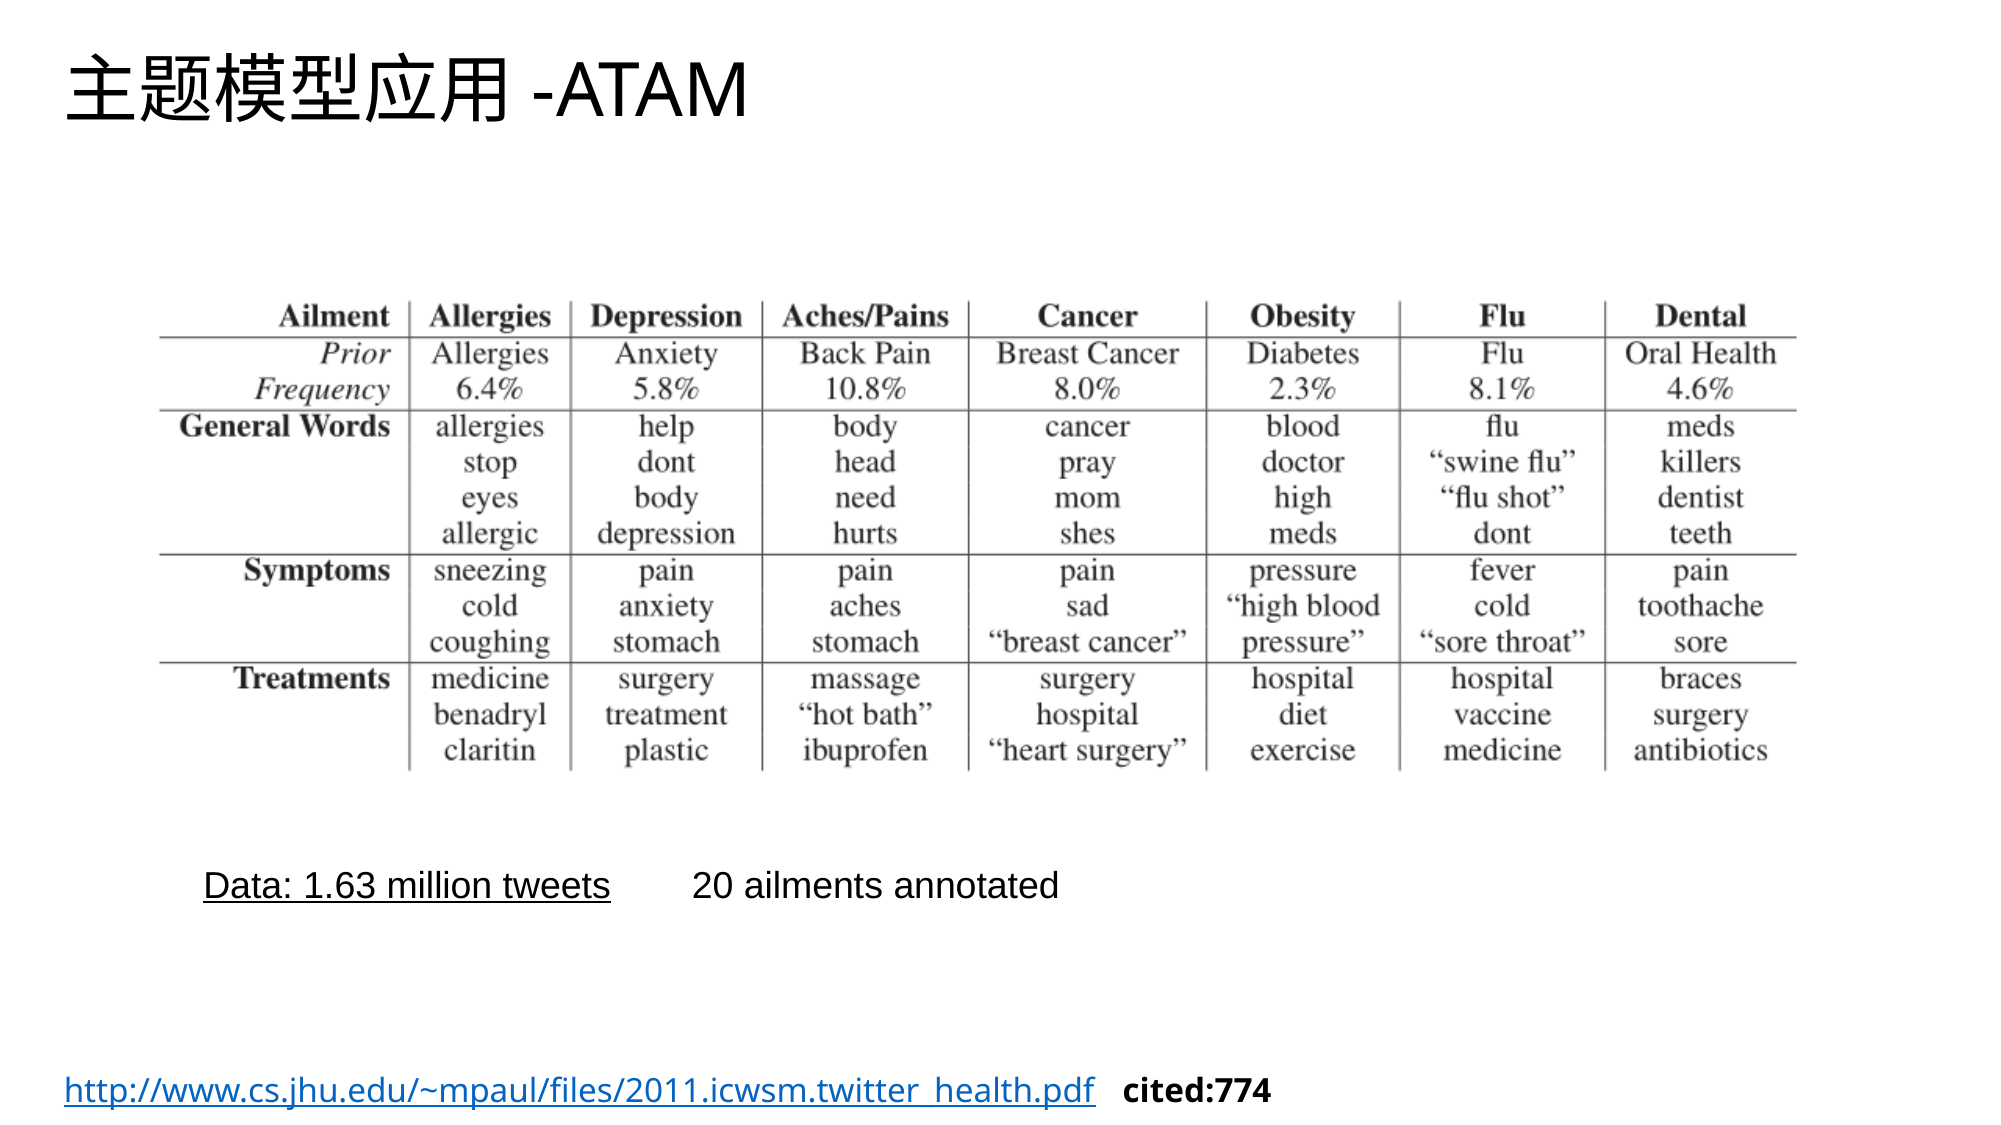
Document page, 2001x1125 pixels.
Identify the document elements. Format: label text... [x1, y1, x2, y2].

text_box http://www.cs.jhu.edu/~mpaul/files/2011.icwsm.twitter_health.pdf cited:774 [48, 1055, 1682, 1125]
text_box 主题模型应用-ATAM [48, 22, 1682, 162]
text_box Data: 1.63 million tweets [188, 853, 626, 914]
picture [113, 235, 1850, 781]
text_box 20 ailments annotated [666, 853, 1075, 914]
